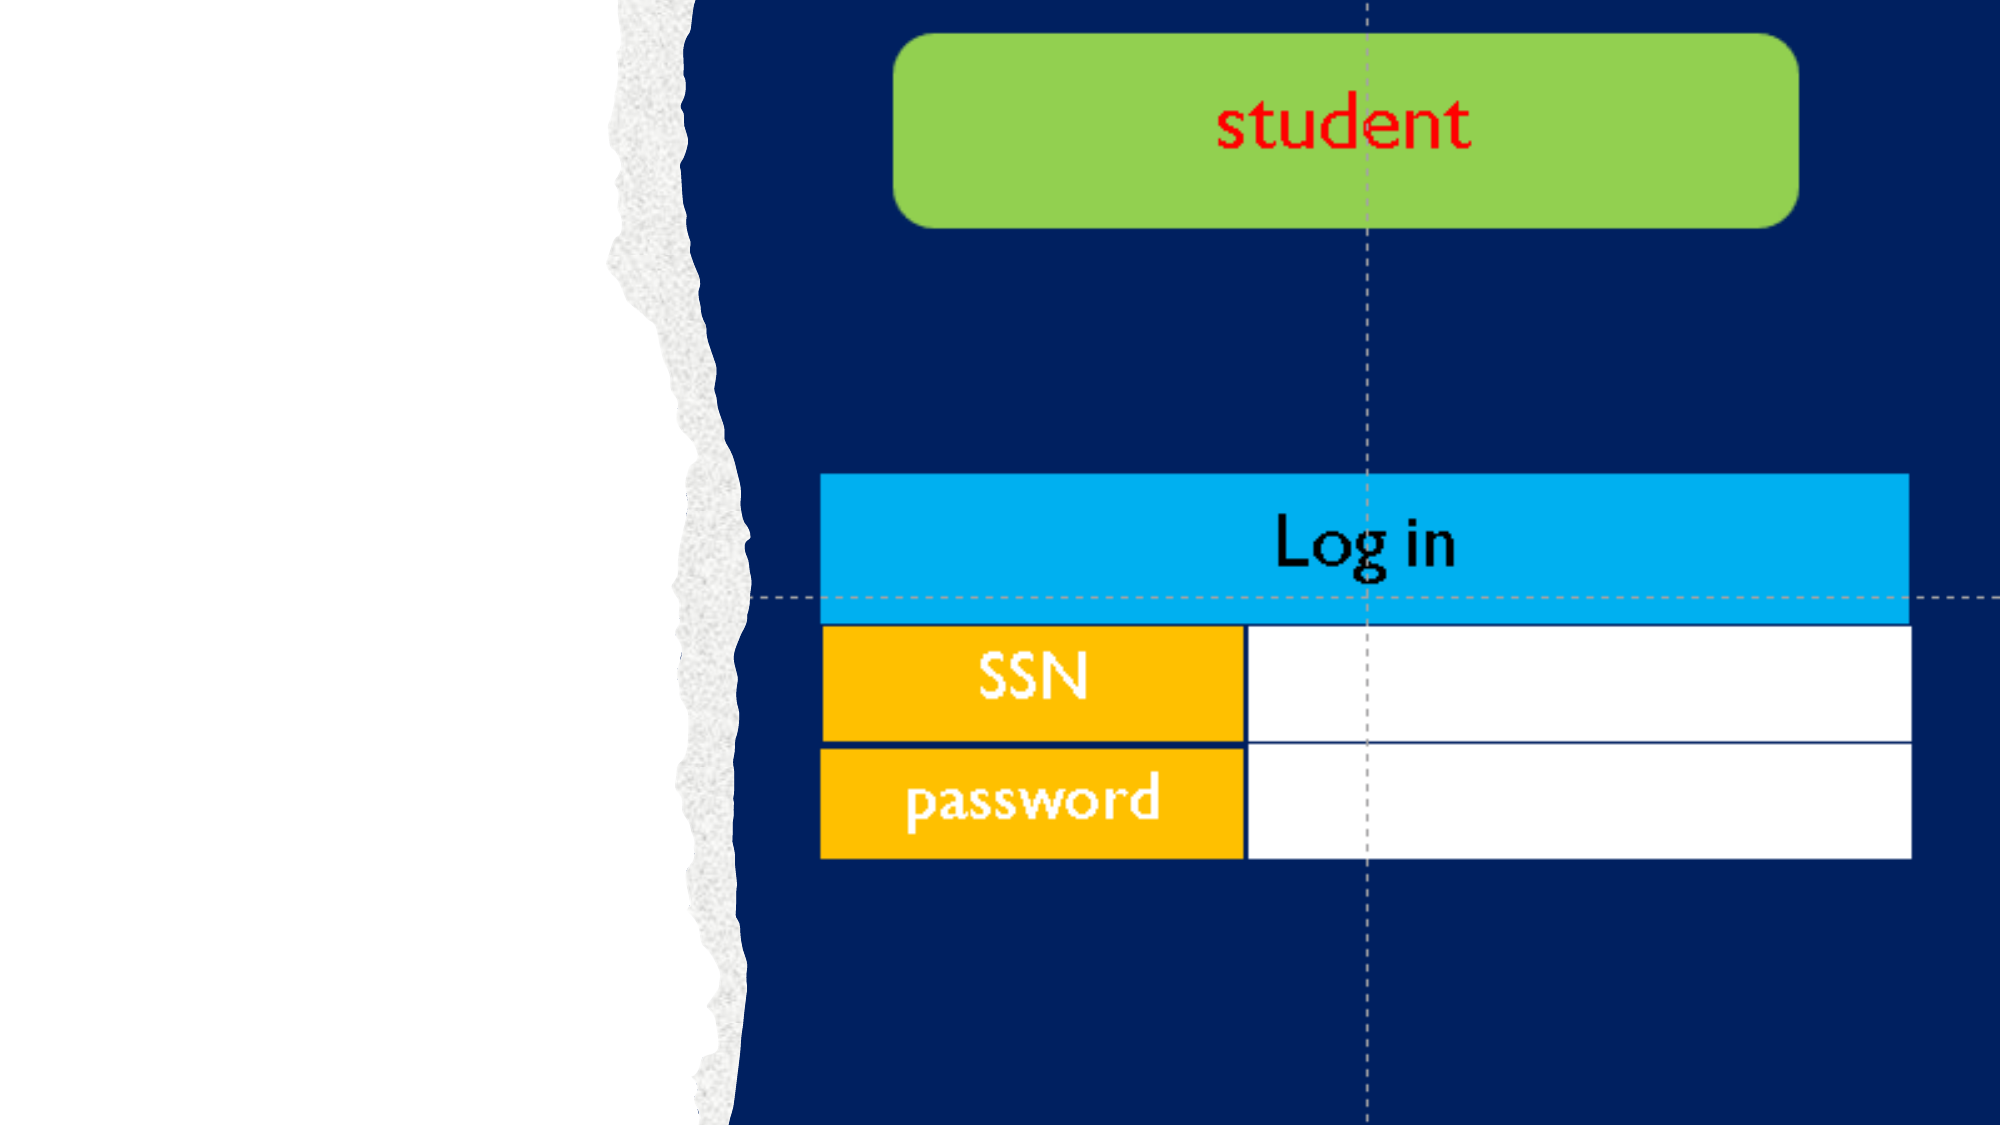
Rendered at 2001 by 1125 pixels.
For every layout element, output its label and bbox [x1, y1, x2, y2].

text_box [0, 0, 752, 1125]
picture [752, 0, 2000, 1125]
